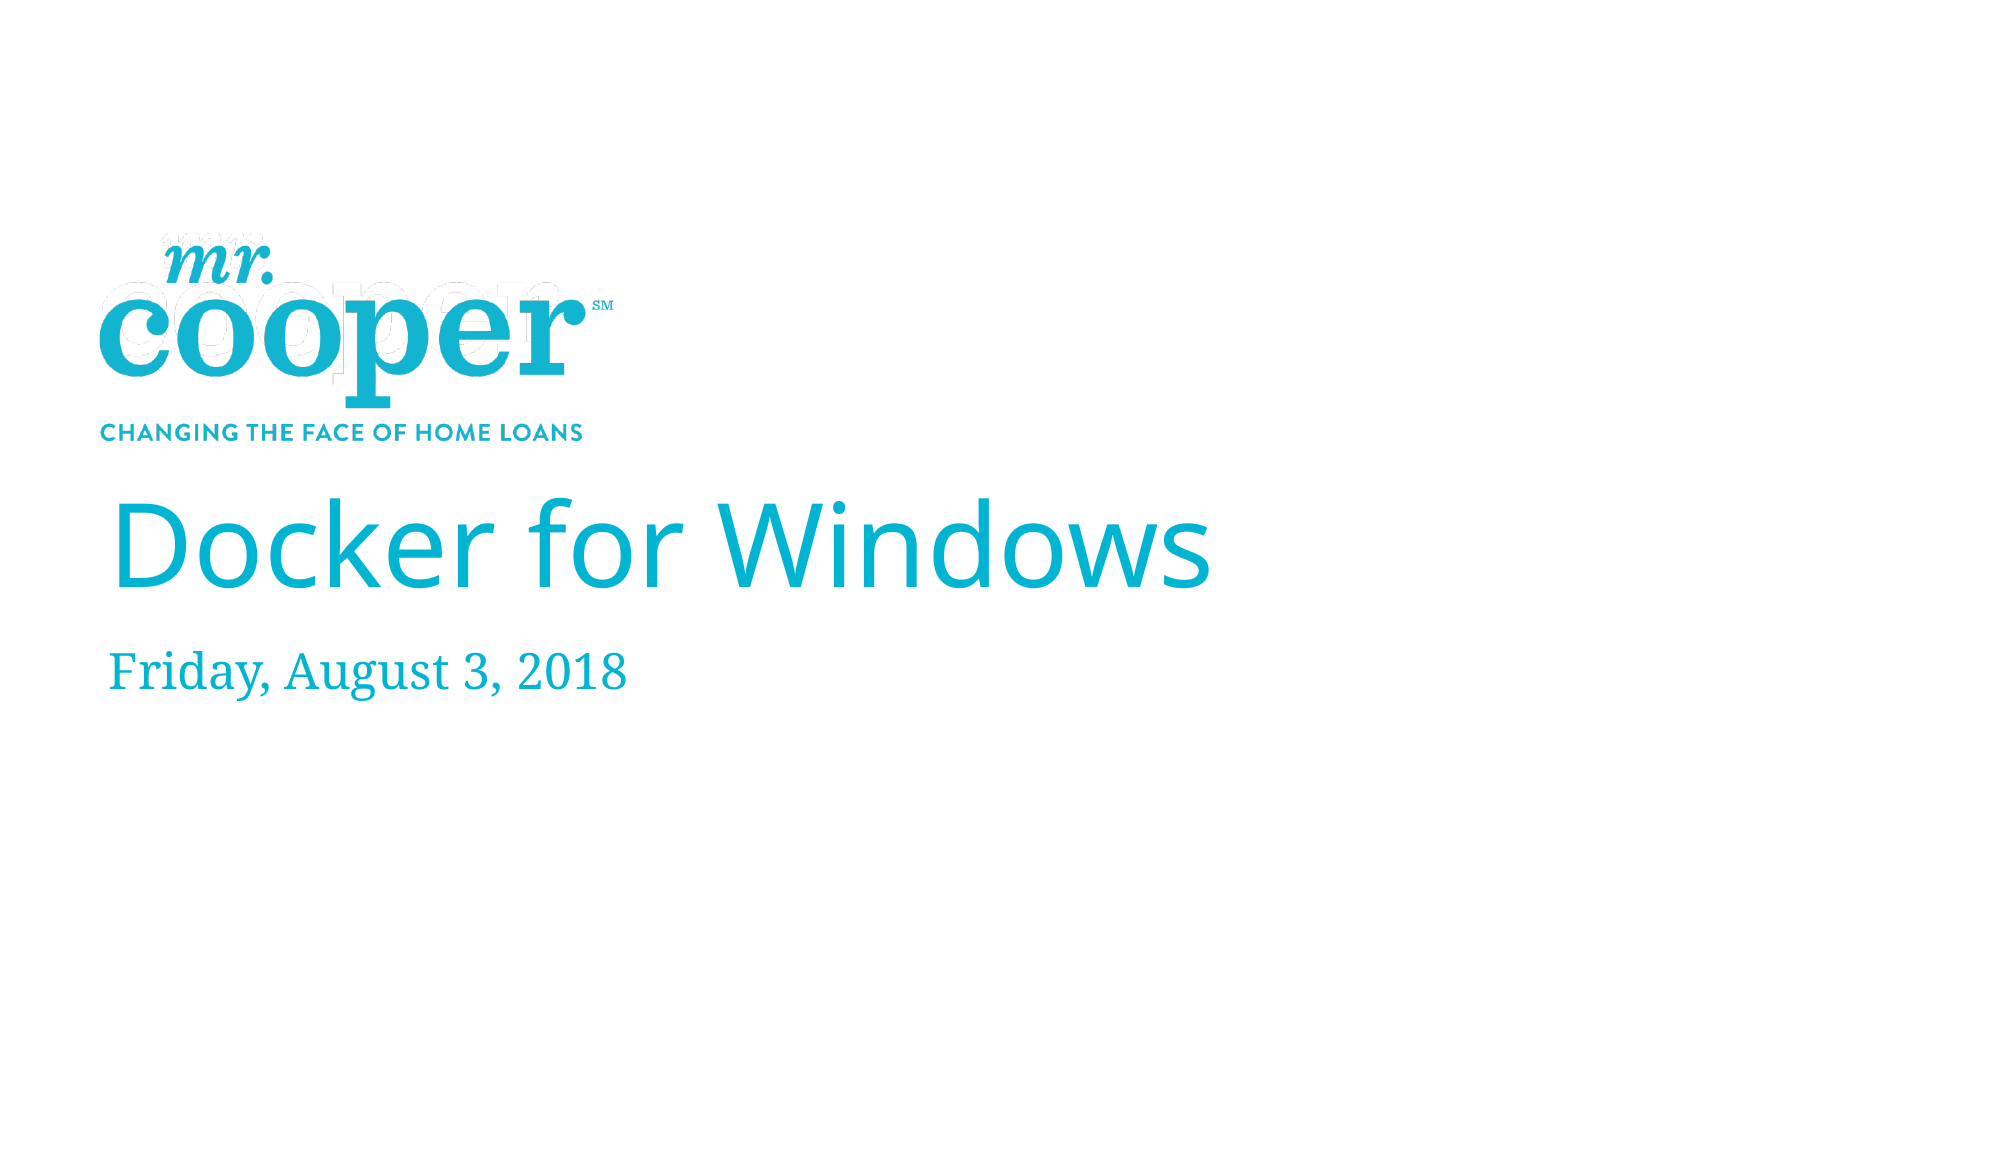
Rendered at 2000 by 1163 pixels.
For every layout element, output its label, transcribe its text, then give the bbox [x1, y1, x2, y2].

picture [61, 224, 640, 462]
subtitle Friday, August 3, 2018 [93, 639, 1824, 983]
title Docker for Windows [93, 201, 1819, 620]
